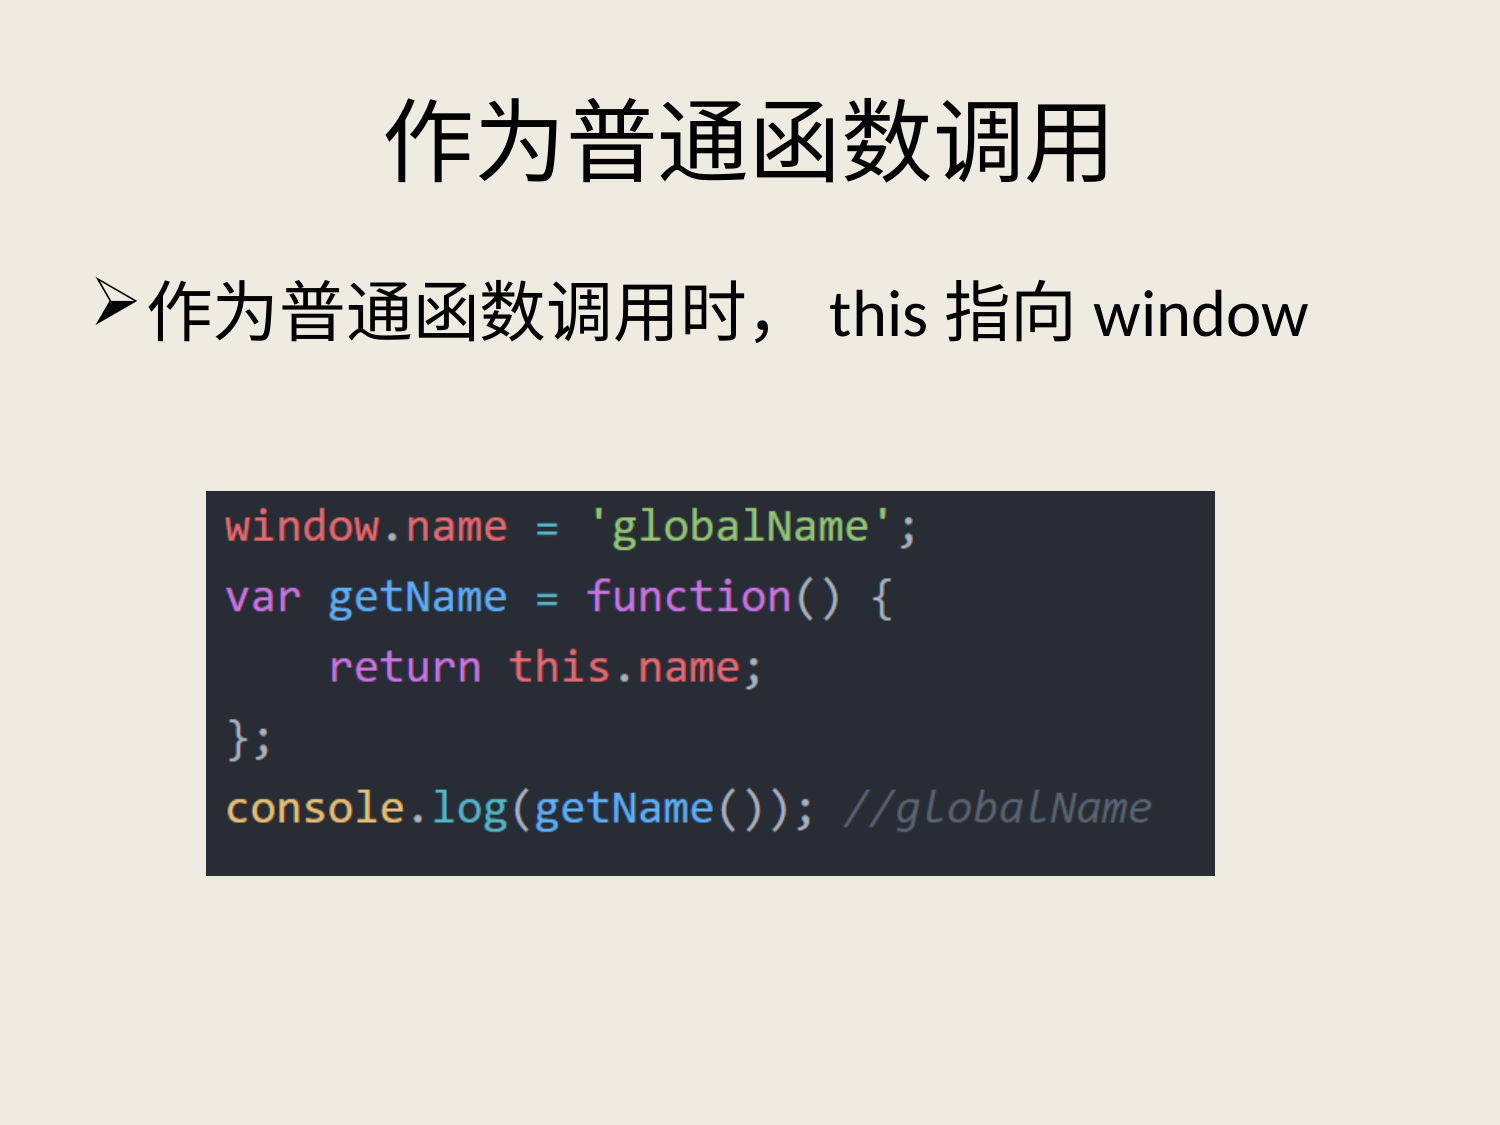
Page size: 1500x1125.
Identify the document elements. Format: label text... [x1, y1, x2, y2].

title 作为普通函数调用 [75, 45, 1425, 233]
picture [206, 491, 1215, 877]
list 作为普通函数调用时，this指向window [75, 262, 1425, 1005]
